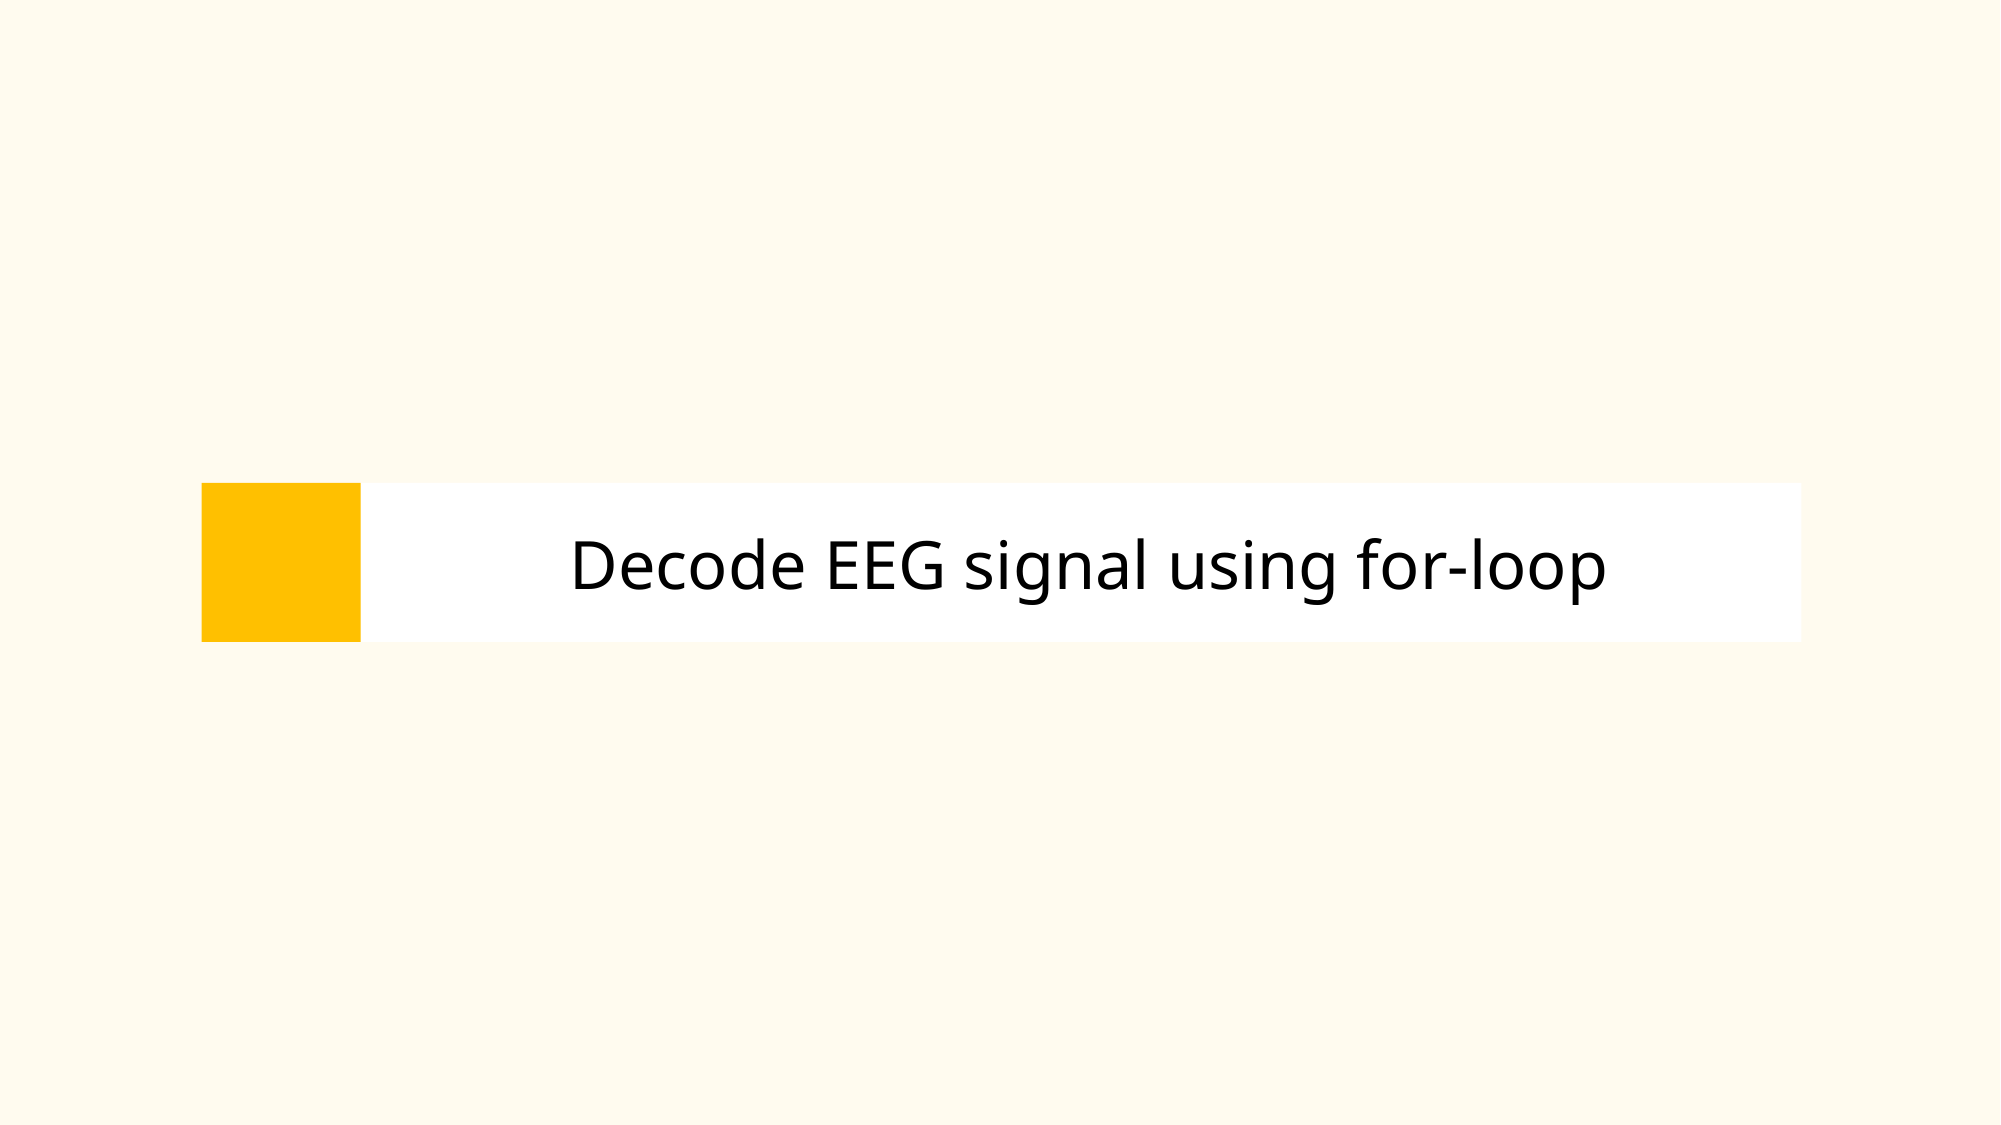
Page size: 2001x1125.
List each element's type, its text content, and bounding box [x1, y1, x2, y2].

text_box Decode EEG signal using for-loop [396, 515, 1766, 610]
text_box [201, 482, 362, 643]
text_box [362, 482, 1802, 643]
